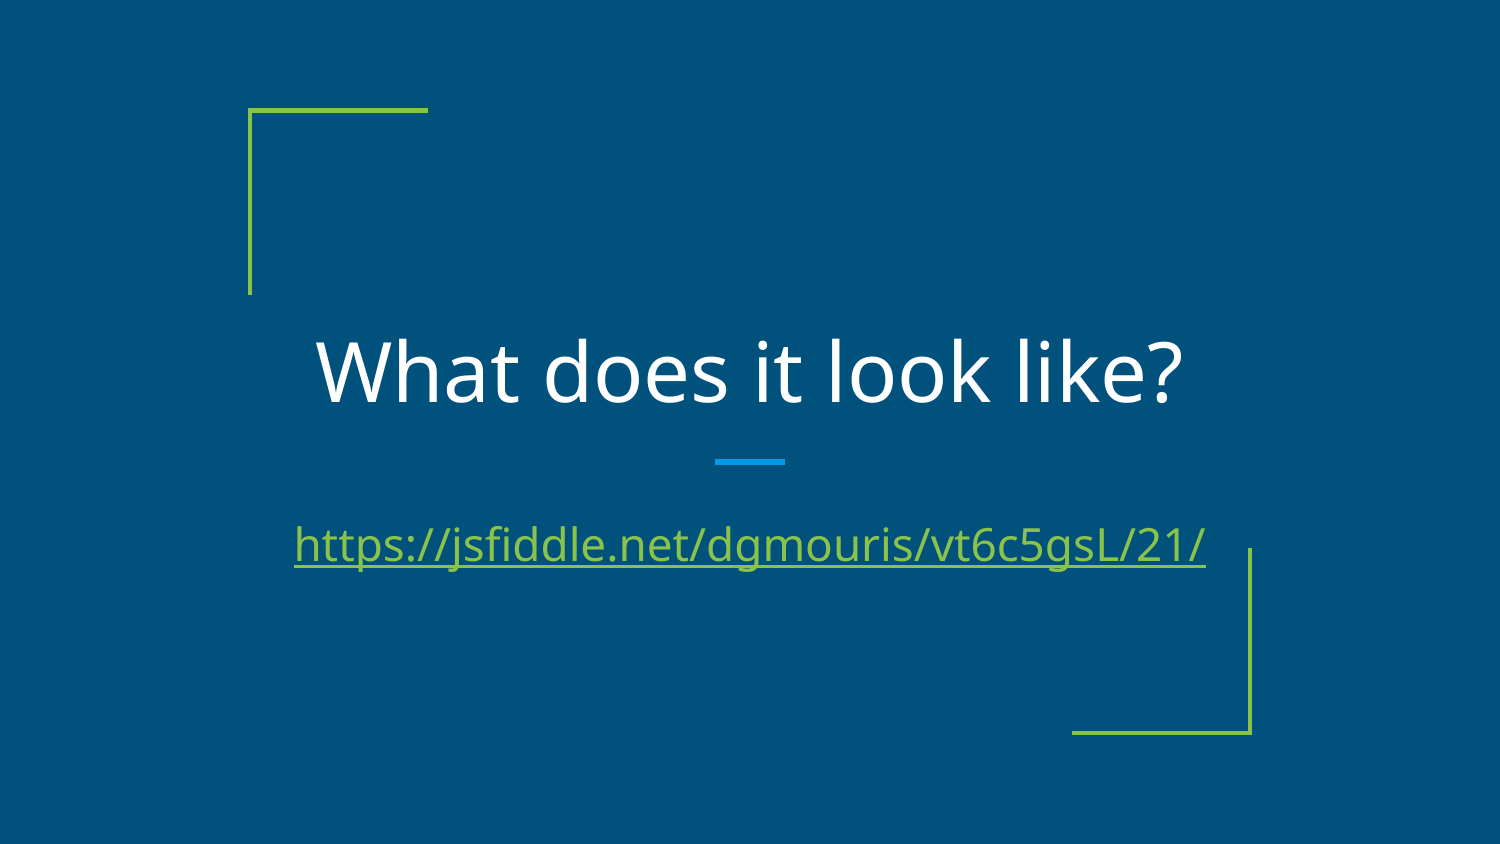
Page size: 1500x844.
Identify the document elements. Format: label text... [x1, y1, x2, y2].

subtitle https://jsfiddle.net/dgmouris/vt6c5gsL/21/ [275, 500, 1225, 650]
title What does it look like? [275, 195, 1225, 435]
